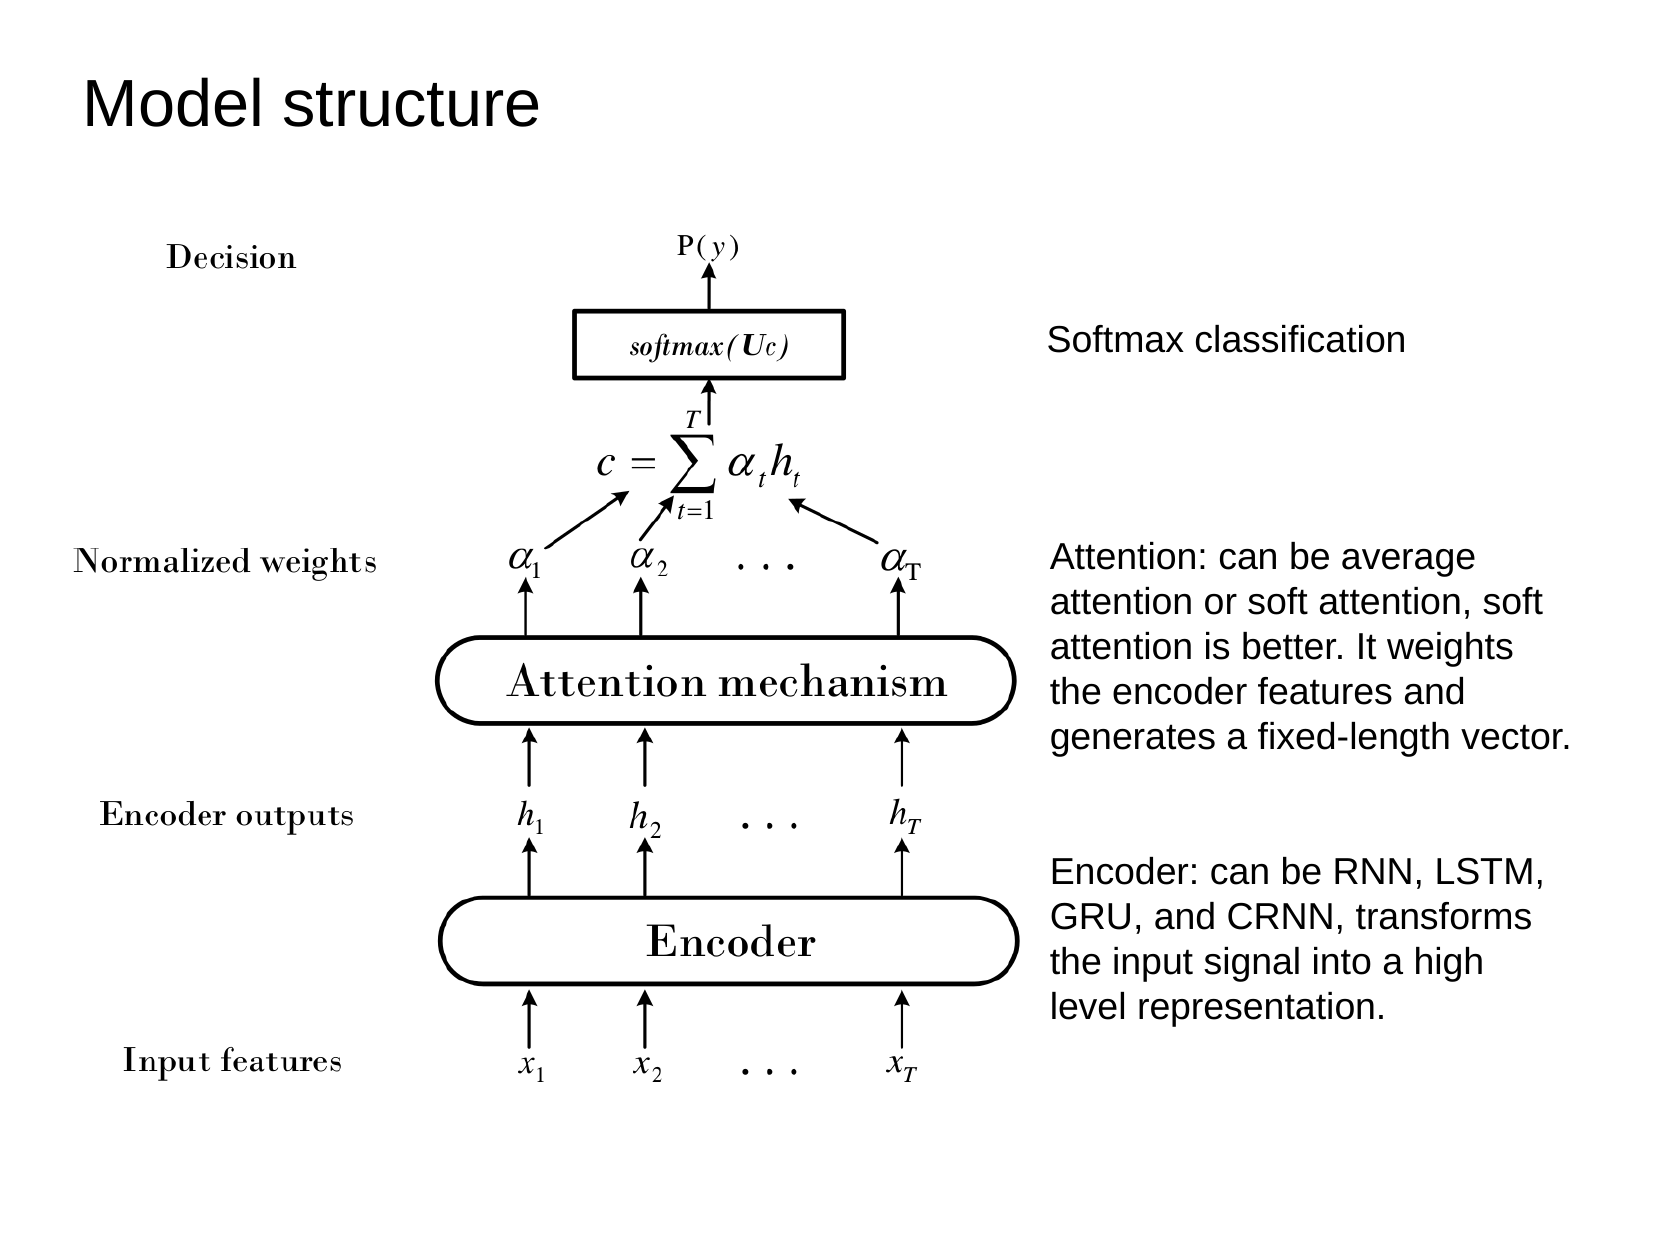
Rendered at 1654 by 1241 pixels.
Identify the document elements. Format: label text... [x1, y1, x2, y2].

picture [44, 224, 1035, 1090]
text_box Softmax classification [1040, 307, 1587, 364]
text_box Model structure [82, 49, 1571, 150]
text_box Encoder: can be RNN, LSTM, GRU, and CRNN, transforms the input signal into a high level representation. [1040, 840, 1575, 1023]
text_box Attention: can be average attention or soft attention, soft attention is better. It weights the encoder features and generates a fixed-length vector. [1040, 524, 1590, 750]
